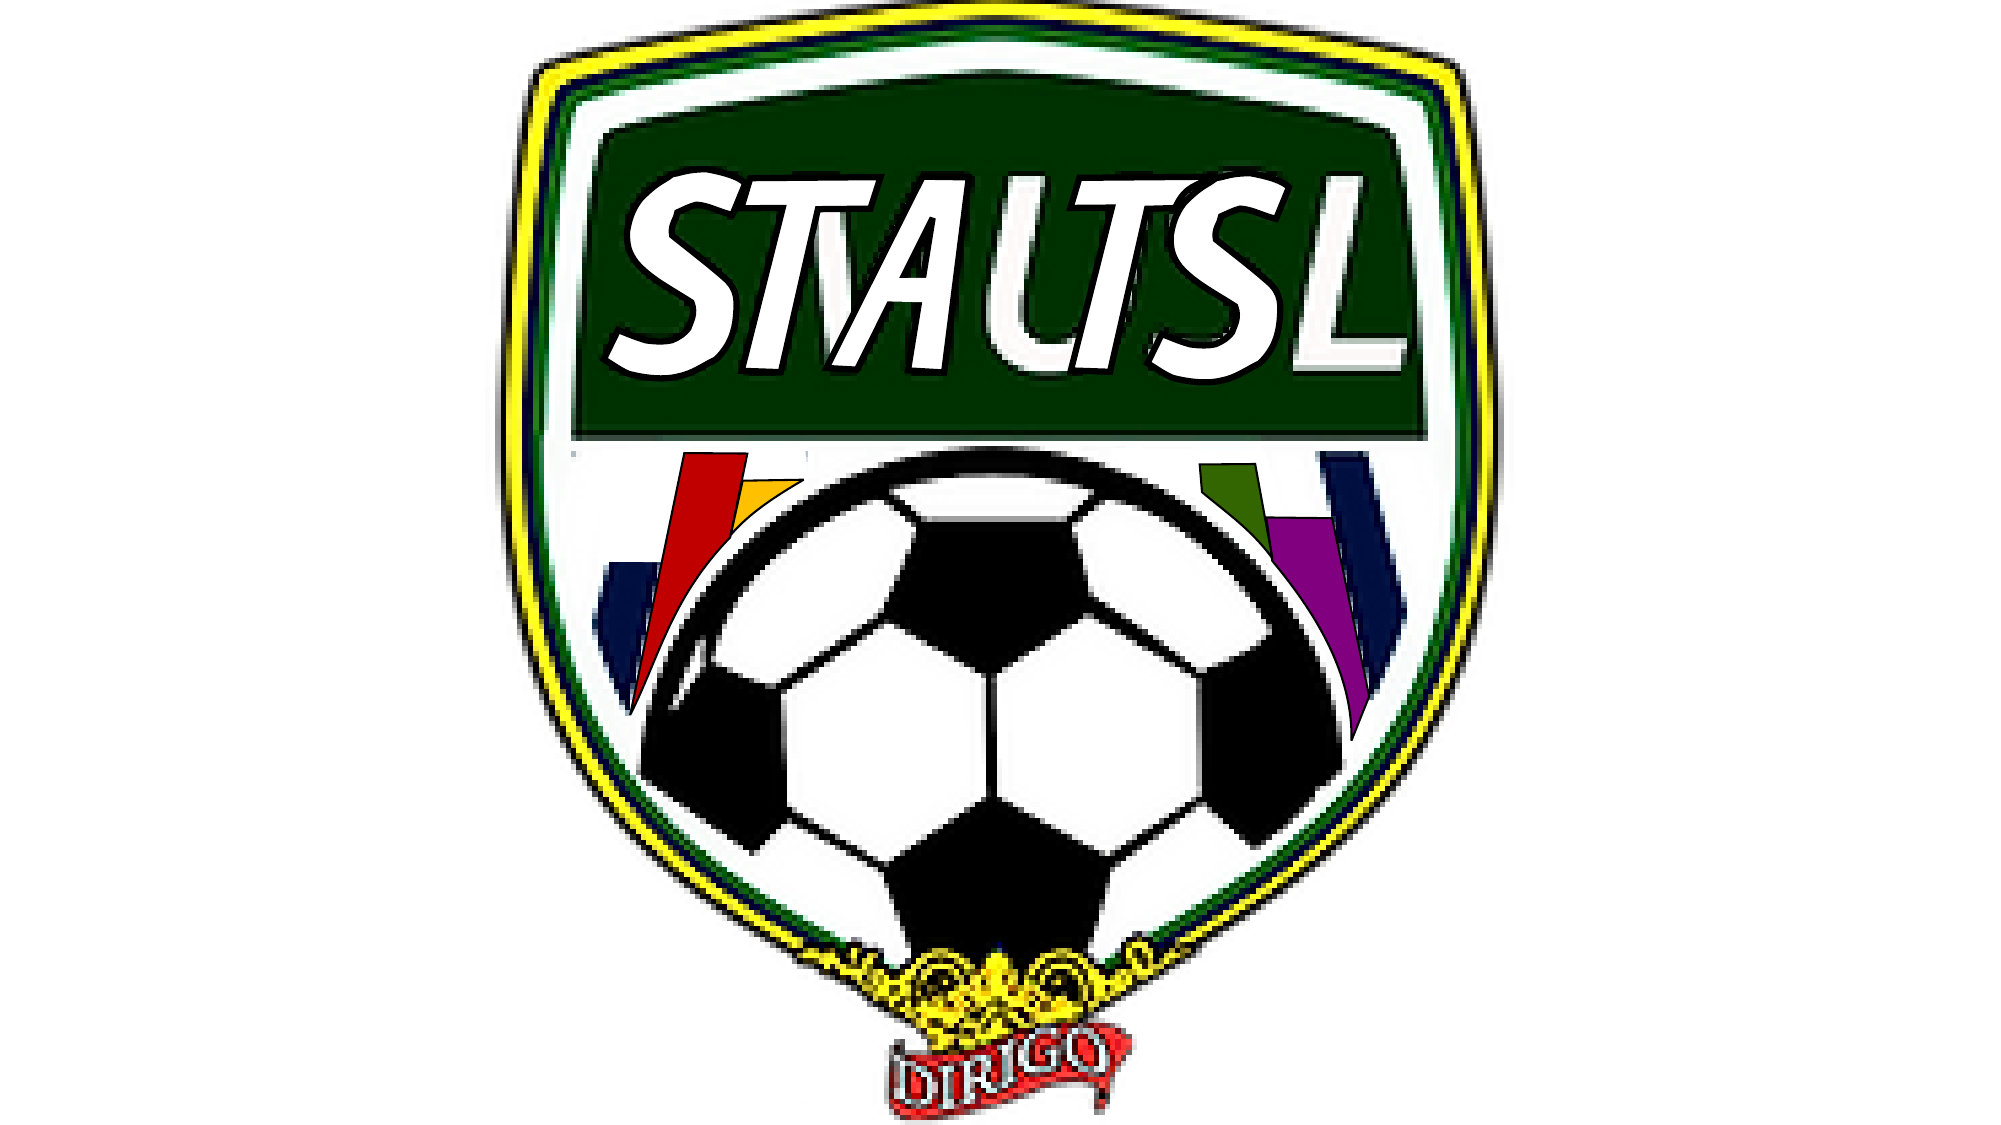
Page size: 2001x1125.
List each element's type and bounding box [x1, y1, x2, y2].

picture [469, 0, 1531, 1125]
